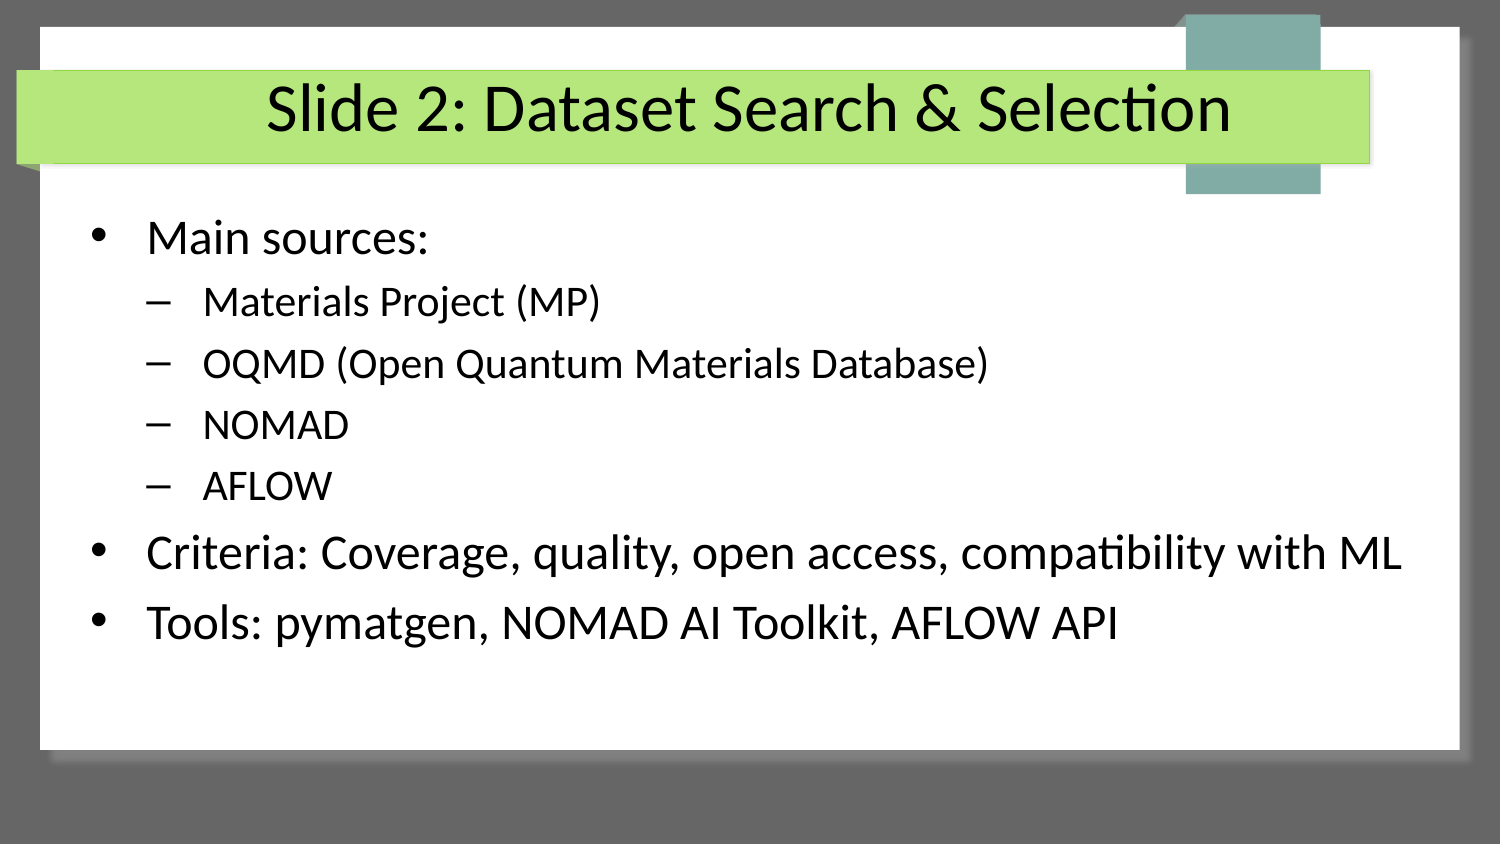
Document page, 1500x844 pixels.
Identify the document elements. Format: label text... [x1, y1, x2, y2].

list Main sources: Materials Project (MP) OQMD (Open Quantum Materials Database) NOMAD AFLOW Criteria: Coverage, quality, open access, compatibility with ML Tools: pymatgen, NOMAD AI Toolkit, AFLOW API [75, 196, 1425, 754]
title Slide 2: Dataset Search & Selection [75, 33, 1425, 175]
